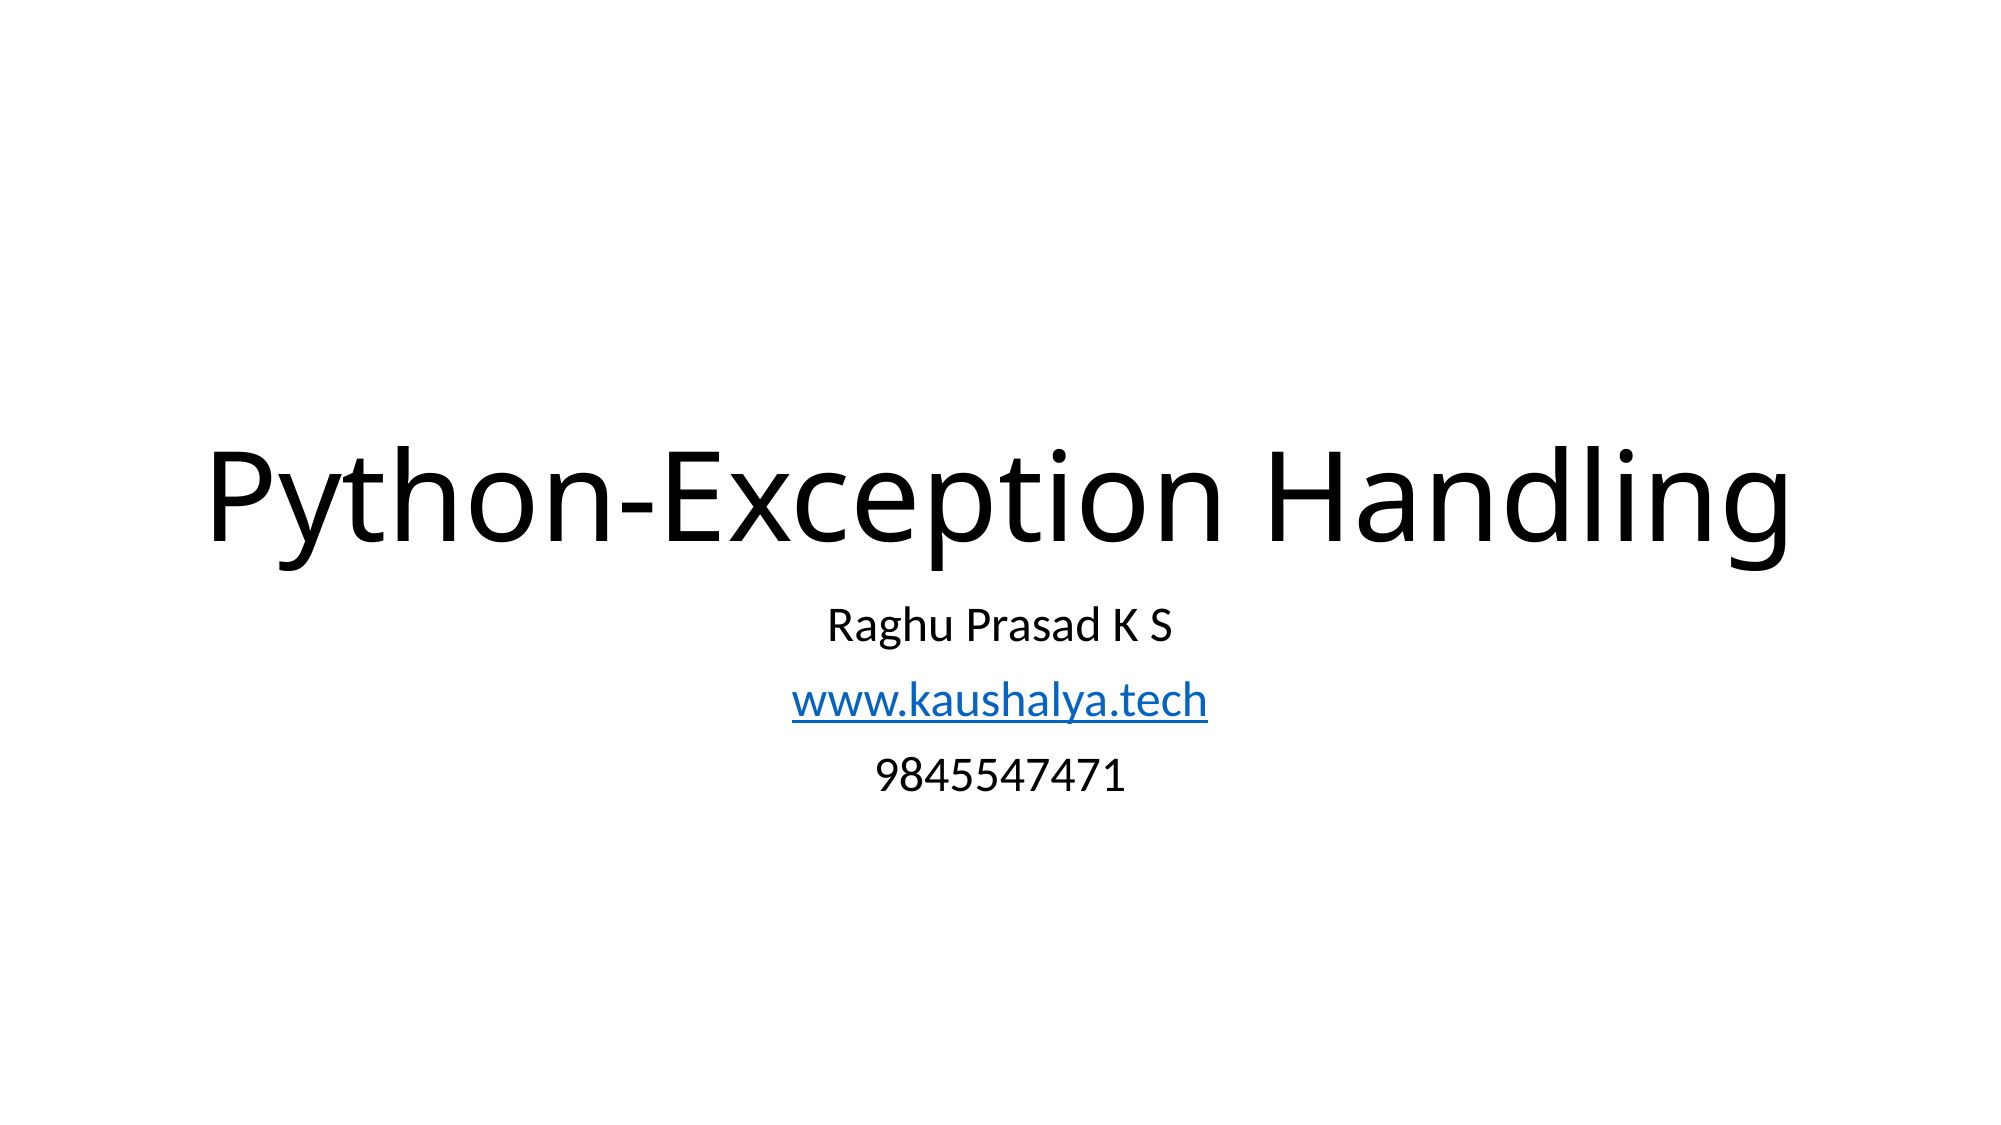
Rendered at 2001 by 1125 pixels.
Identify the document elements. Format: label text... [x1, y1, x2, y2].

subtitle Raghu Prasad K S www.kaushalya.tech 9845547471 [0, 590, 2000, 863]
title Python-Exception Handling [0, 184, 2000, 576]
